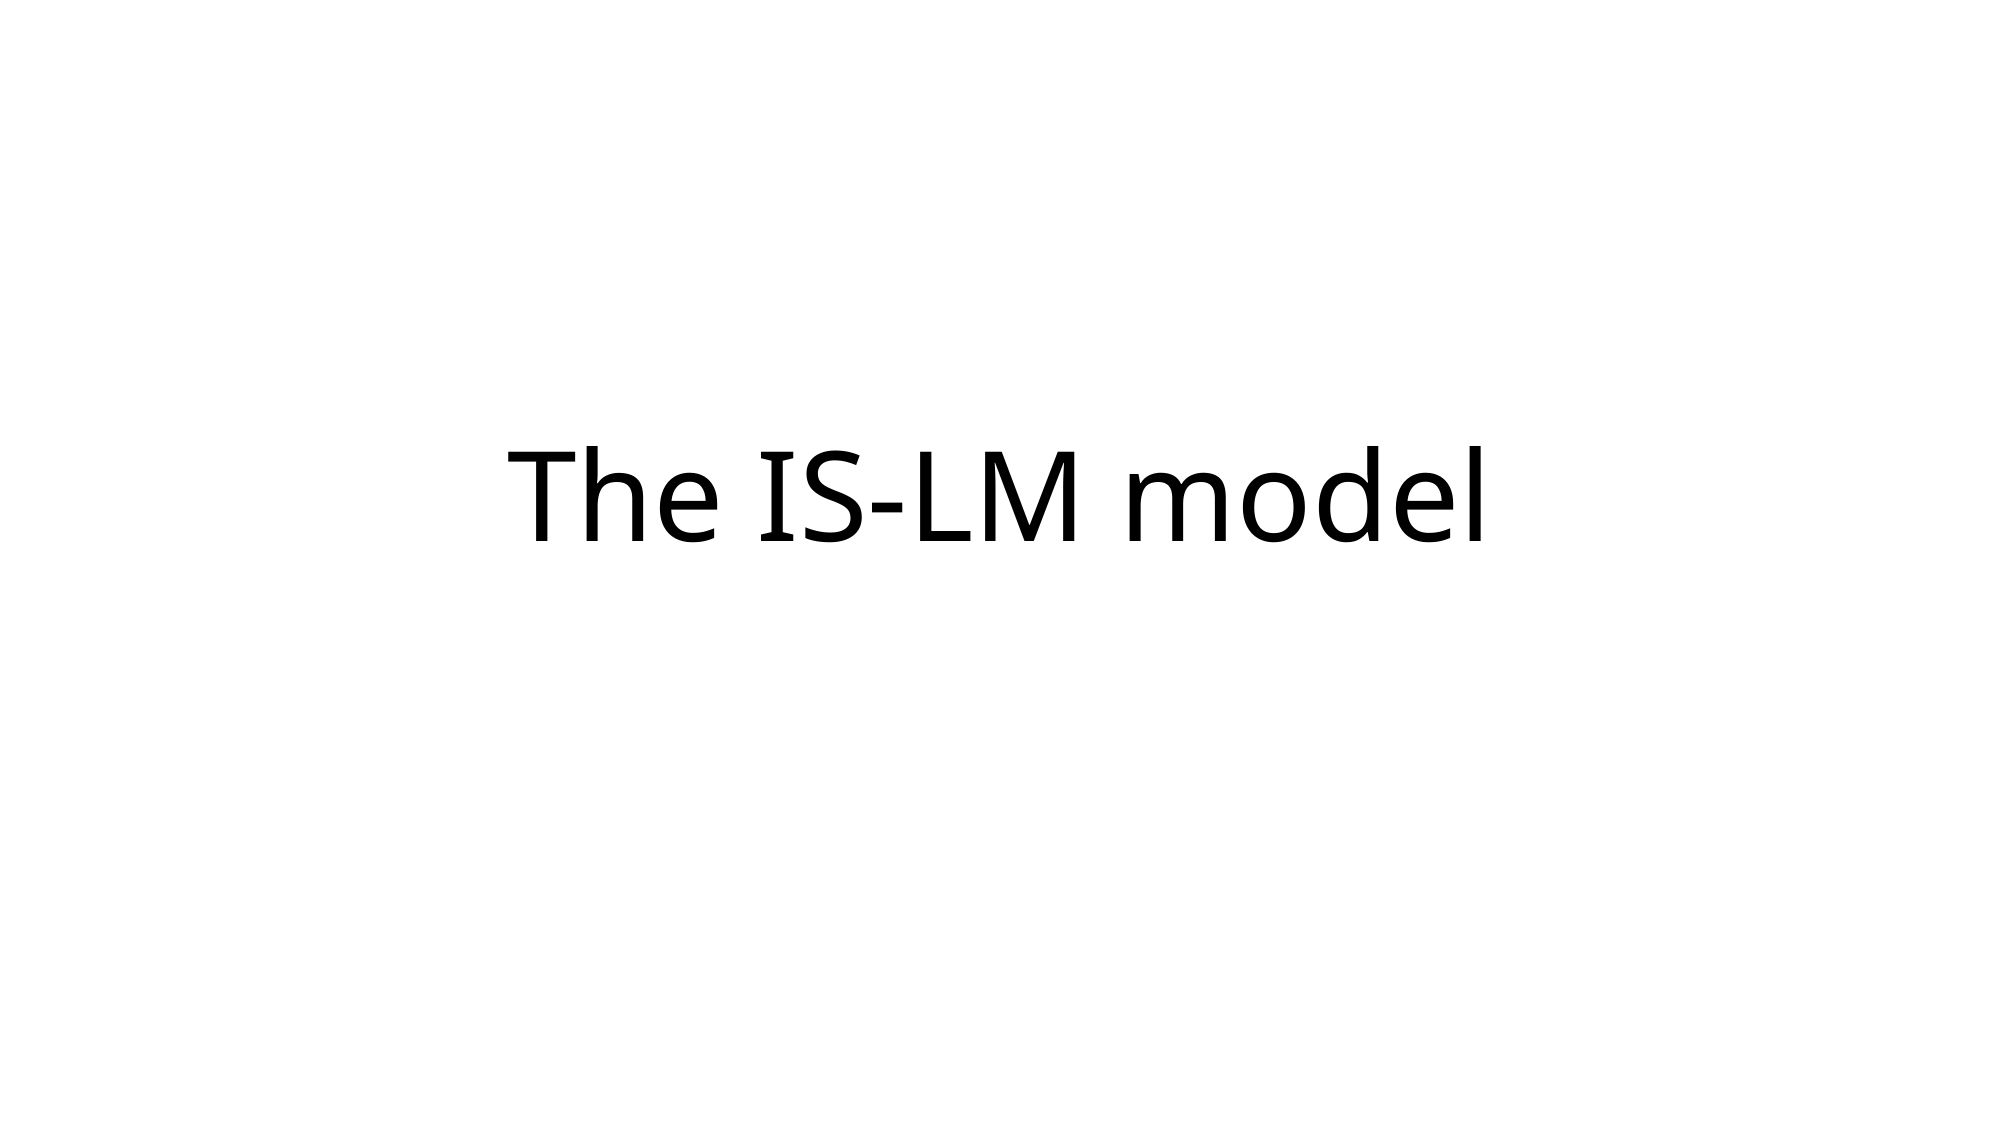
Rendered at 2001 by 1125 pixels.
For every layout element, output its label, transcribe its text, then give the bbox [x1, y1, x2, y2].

title The IS-LM model [249, 184, 1750, 576]
